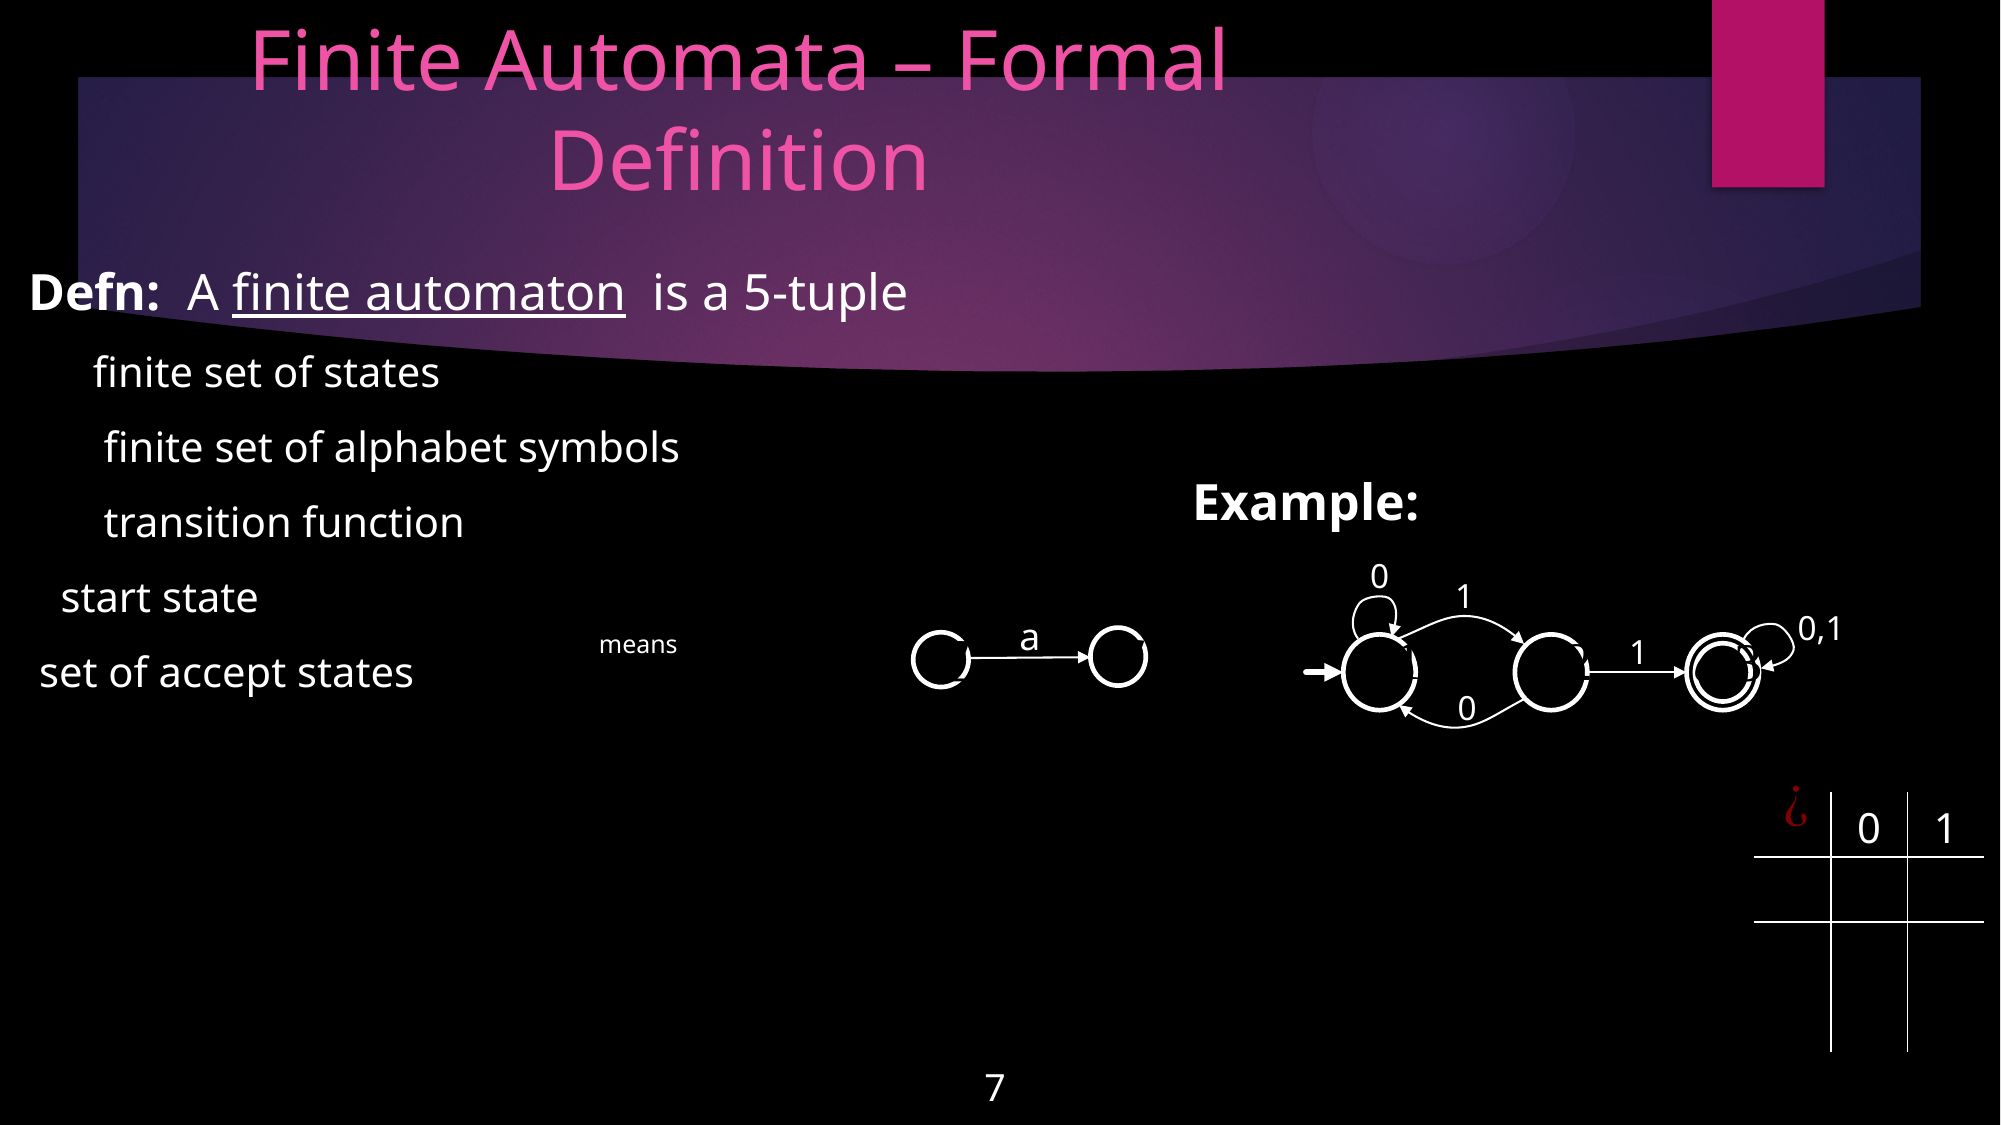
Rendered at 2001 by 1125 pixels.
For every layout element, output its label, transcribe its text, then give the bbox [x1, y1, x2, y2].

text_box Finite Automata – Formal Definition [74, 0, 1405, 215]
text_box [496, 604, 1151, 688]
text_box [1244, 547, 1858, 736]
text_box 7 [969, 1056, 1021, 1117]
text_box Example: [1177, 462, 1435, 538]
